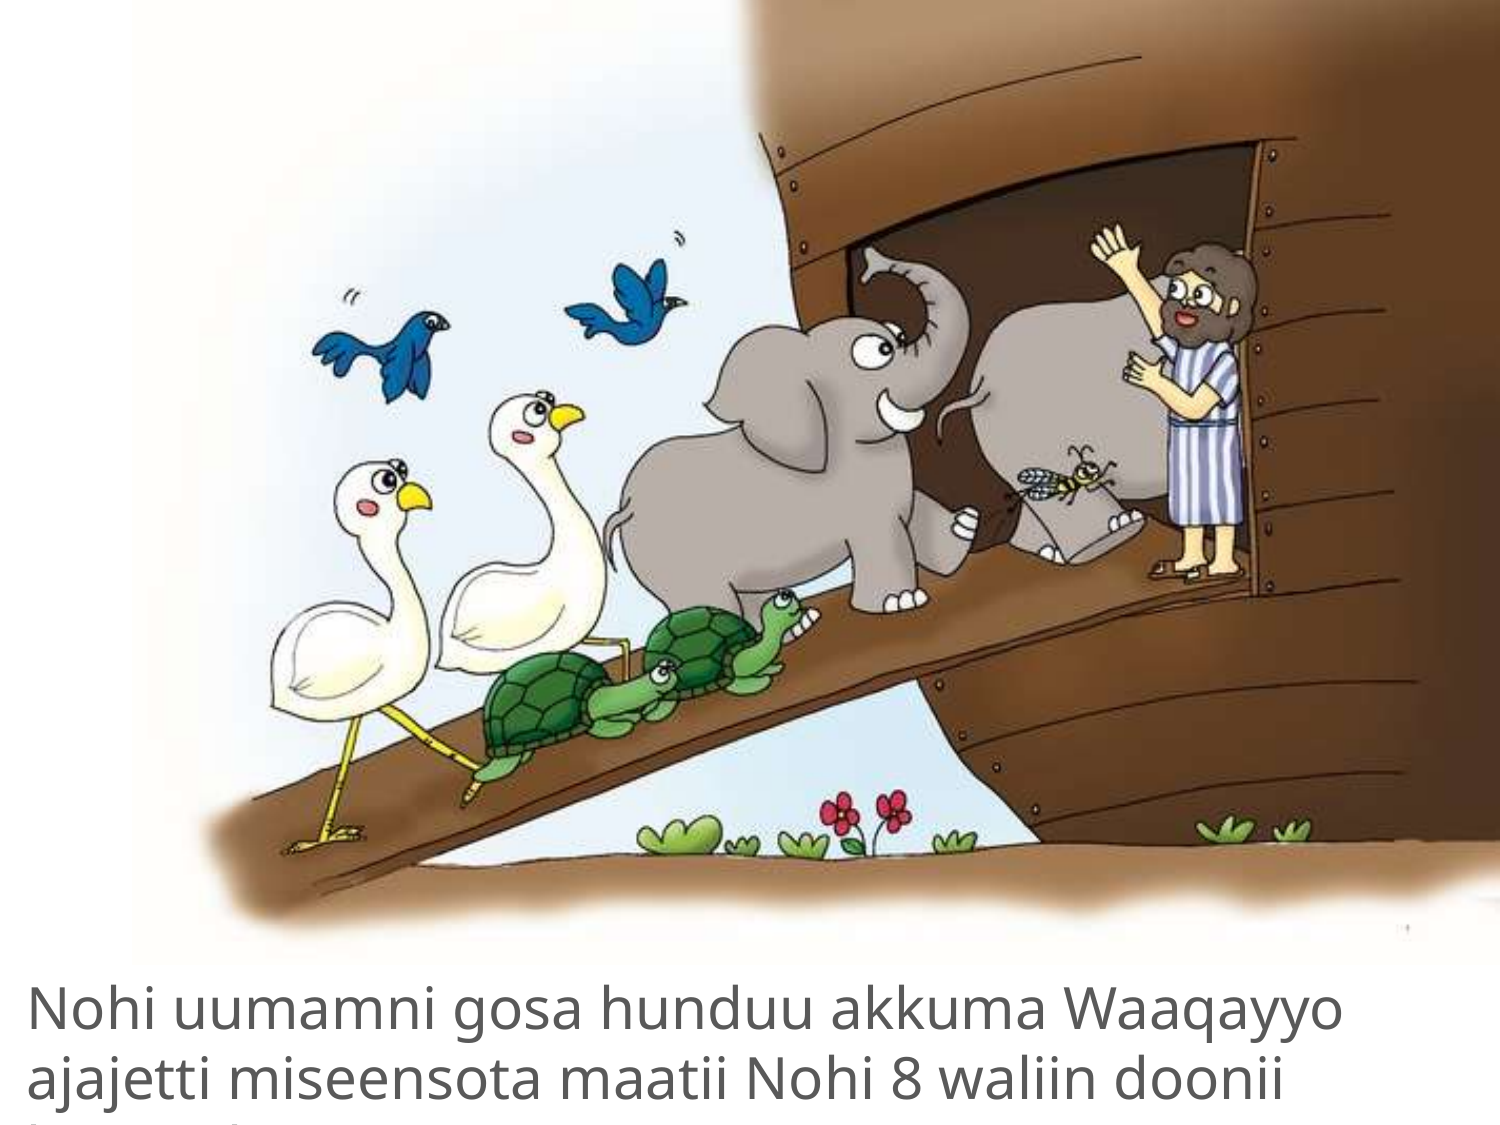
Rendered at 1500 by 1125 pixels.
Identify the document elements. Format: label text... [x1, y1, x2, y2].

text_box Nohi uumamni gosa hunduu akkuma Waaqayyo ajajetti miseensota maatii Nohi 8 waliin doonii keessa haa seenu. [11, 964, 1498, 1125]
picture [132, 0, 1500, 965]
